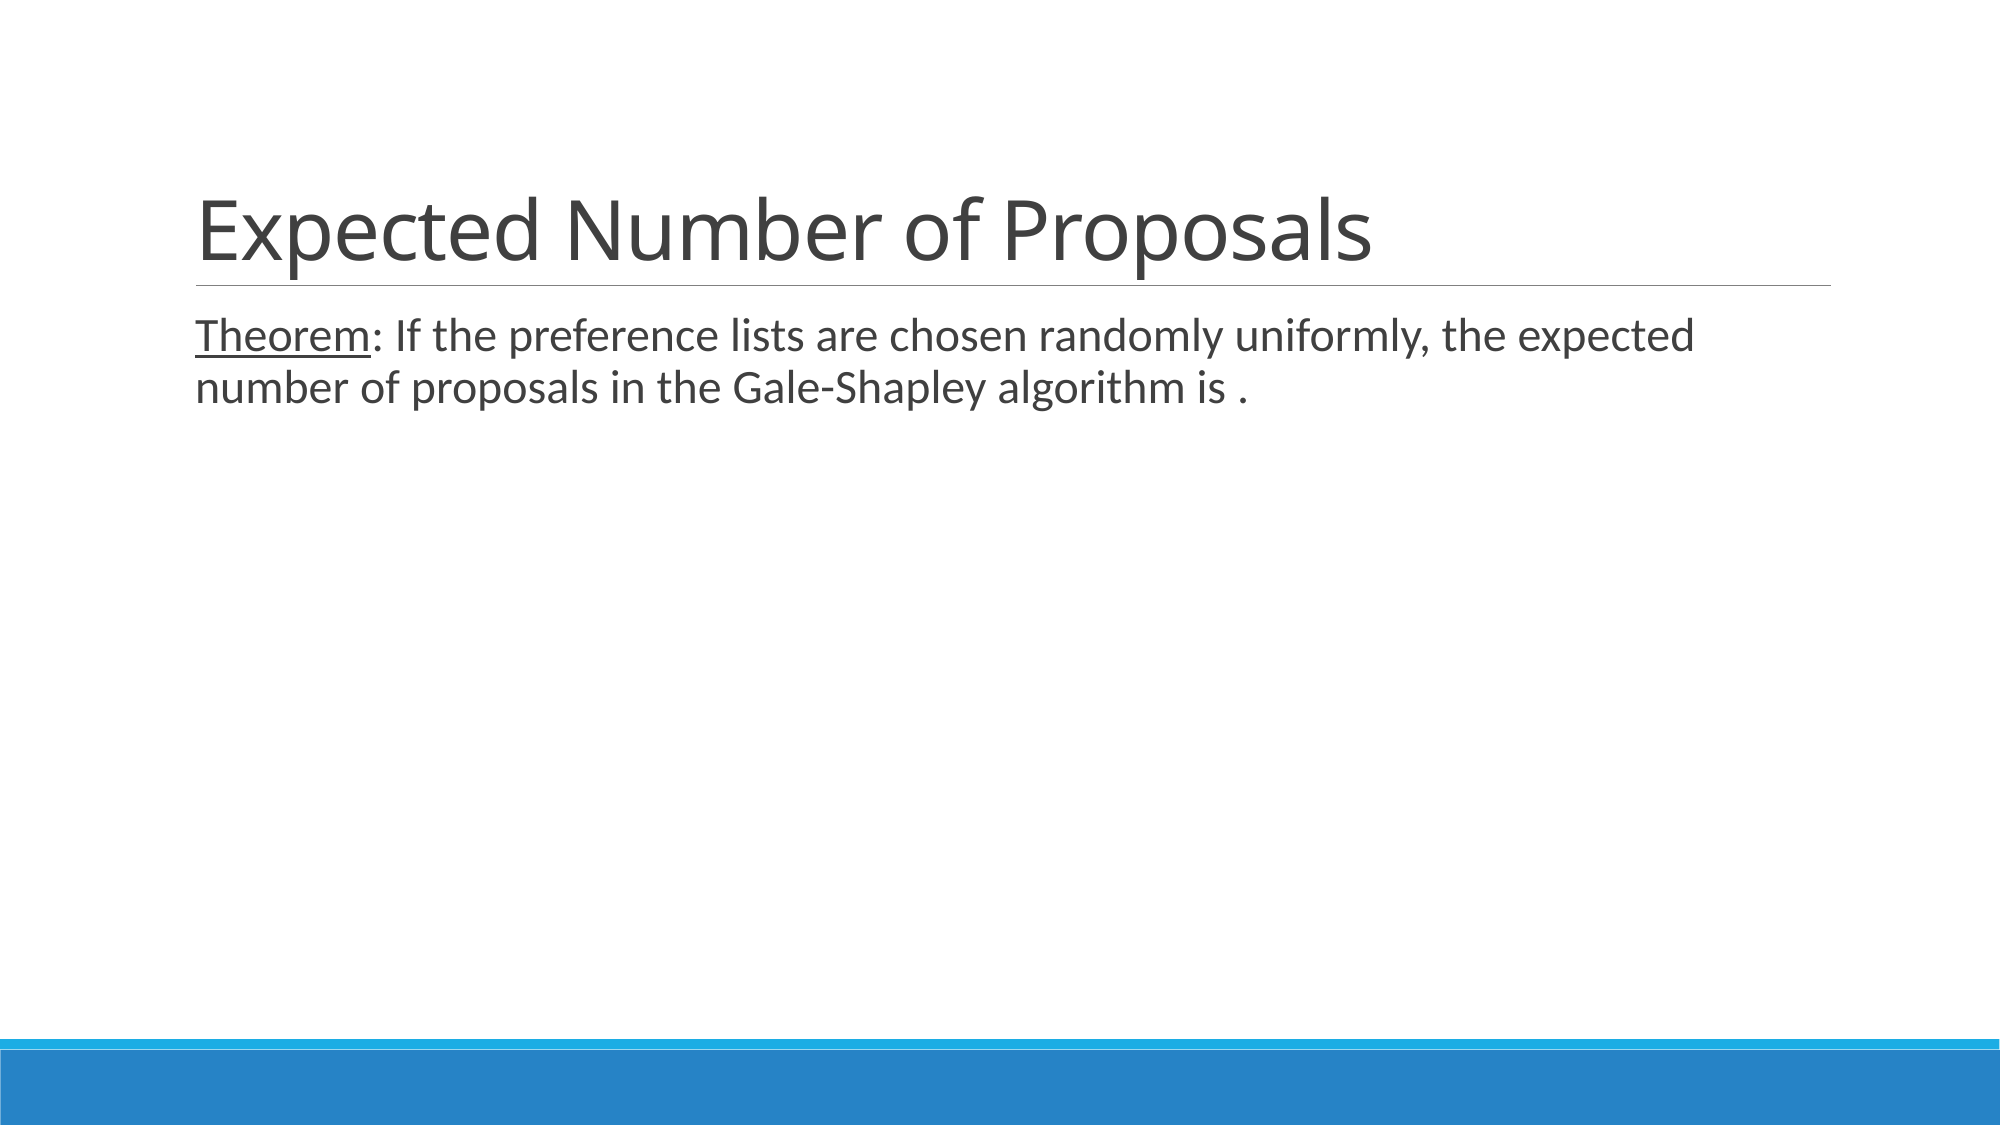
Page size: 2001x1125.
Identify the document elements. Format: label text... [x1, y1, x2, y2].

title Expected Number of Proposals [180, 47, 1830, 285]
